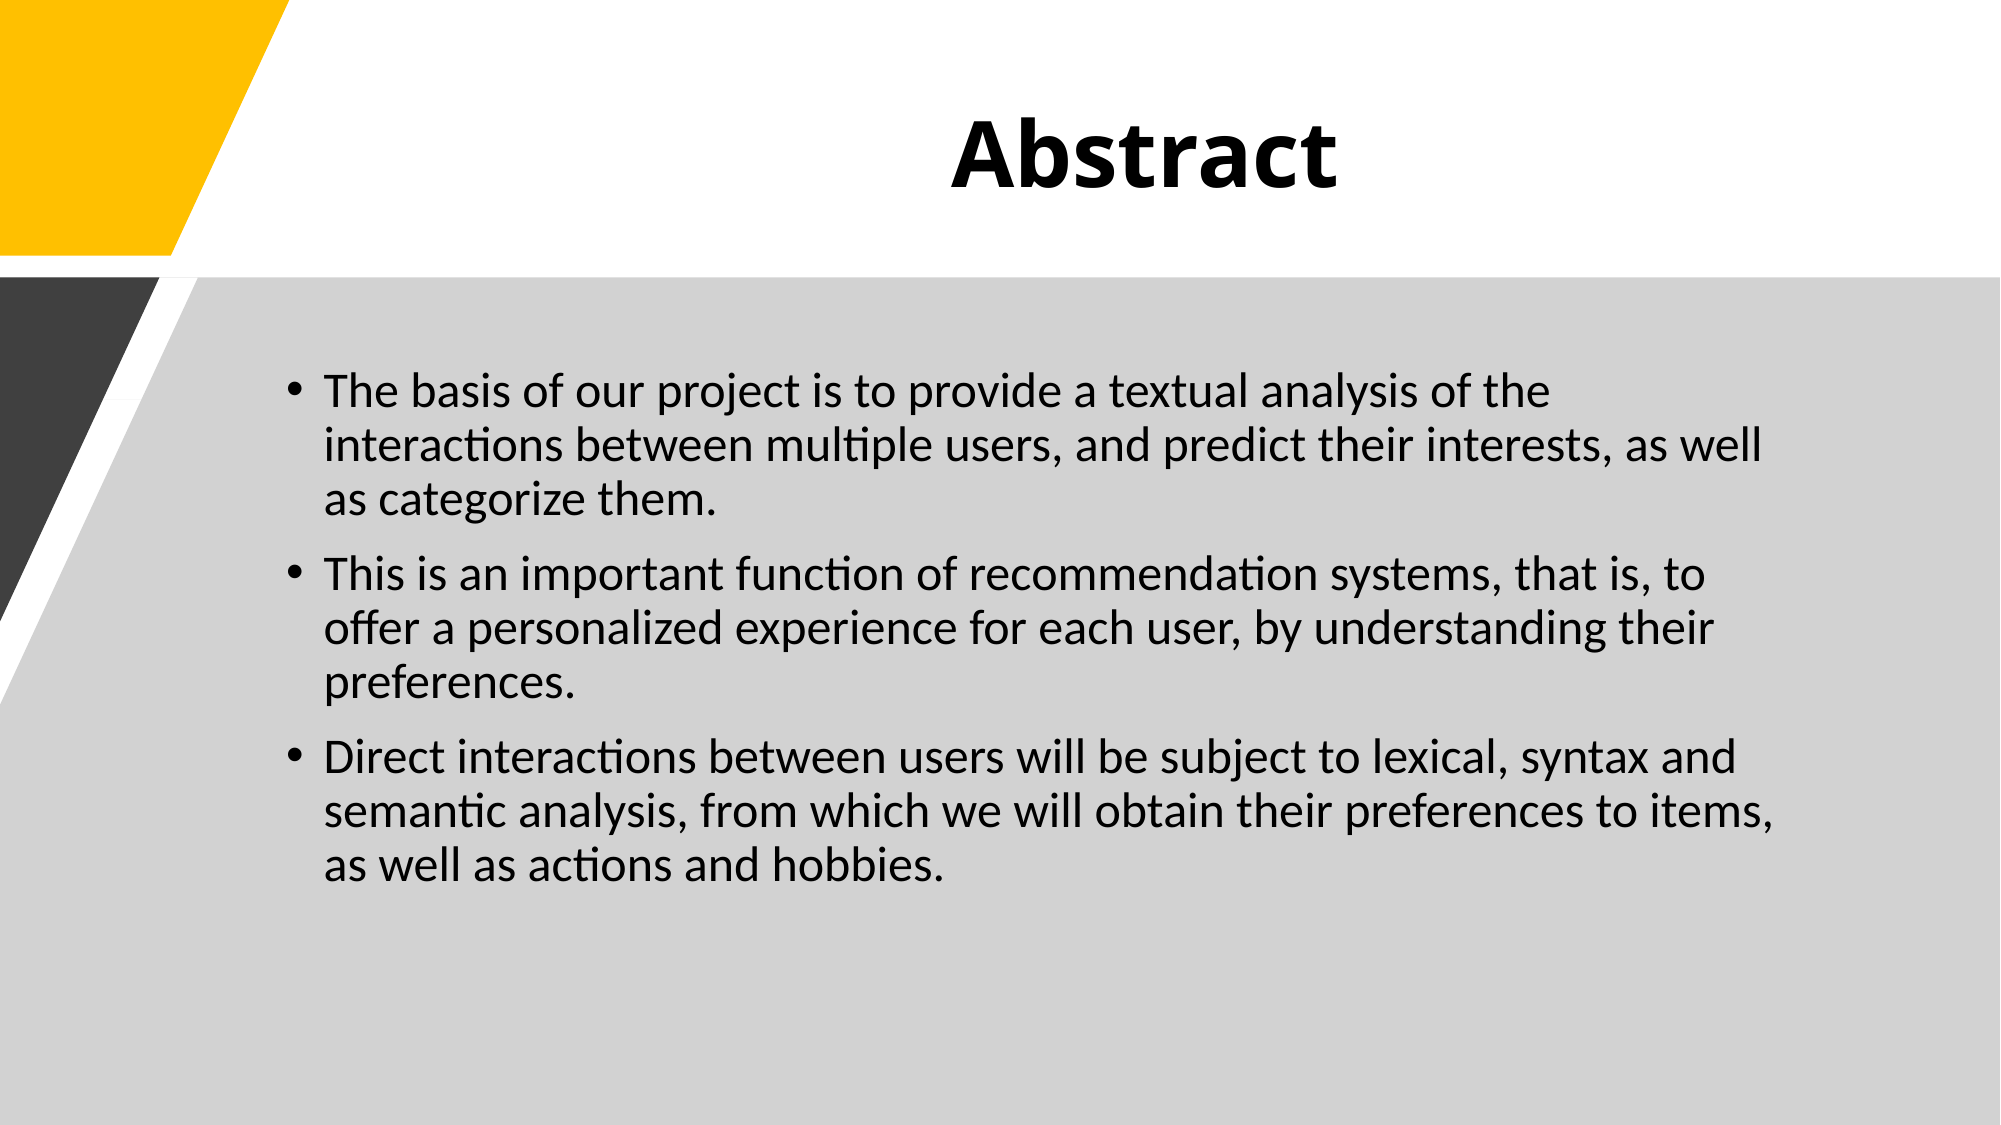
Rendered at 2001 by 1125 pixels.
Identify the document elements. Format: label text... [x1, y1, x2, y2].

text_box [0, 0, 291, 257]
text_box [0, 276, 162, 622]
list The basis of our project is to provide a textual analysis of the interactions between multiple users, and predict their interests, as well as categorize them. This is an important function of recommendation systems, that is, to offer a personalized experience for each user, by understanding their preferences. Direct interactions between users will be subject to lexical, syntax and semantic analysis, from which we will obtain their preferences to items, as well as actions and hobbies. [271, 356, 1808, 1020]
text_box [0, 276, 2000, 1125]
title Abstract [271, 60, 1808, 255]
